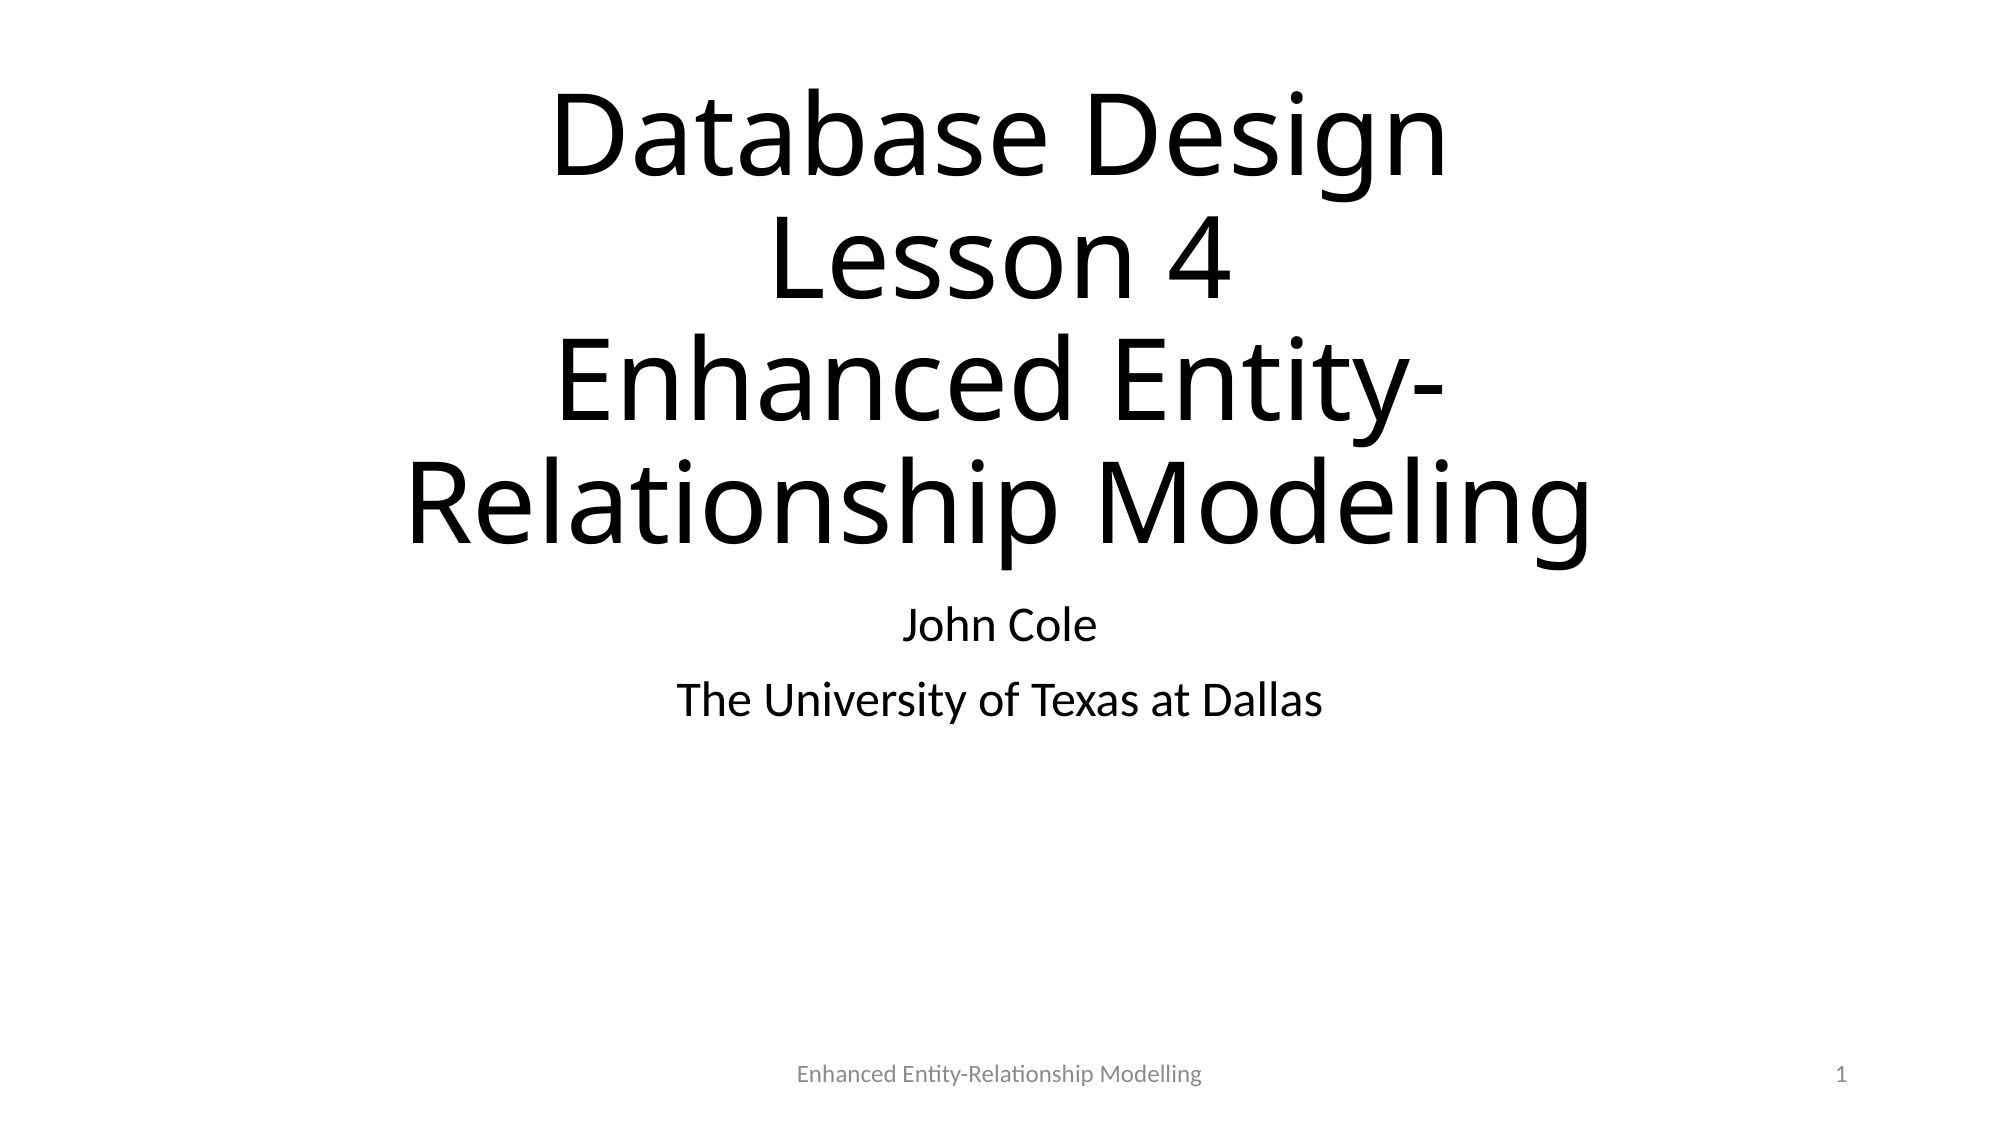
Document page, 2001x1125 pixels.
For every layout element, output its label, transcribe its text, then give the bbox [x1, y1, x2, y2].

subtitle John Cole The University of Texas at Dallas [249, 590, 1750, 863]
footer Enhanced Entity-Relationship Modelling [662, 1042, 1338, 1103]
slide_number 1 [1412, 1042, 1863, 1103]
title Database Design Lesson 4 Enhanced Entity-Relationship Modeling [249, 67, 1750, 576]
